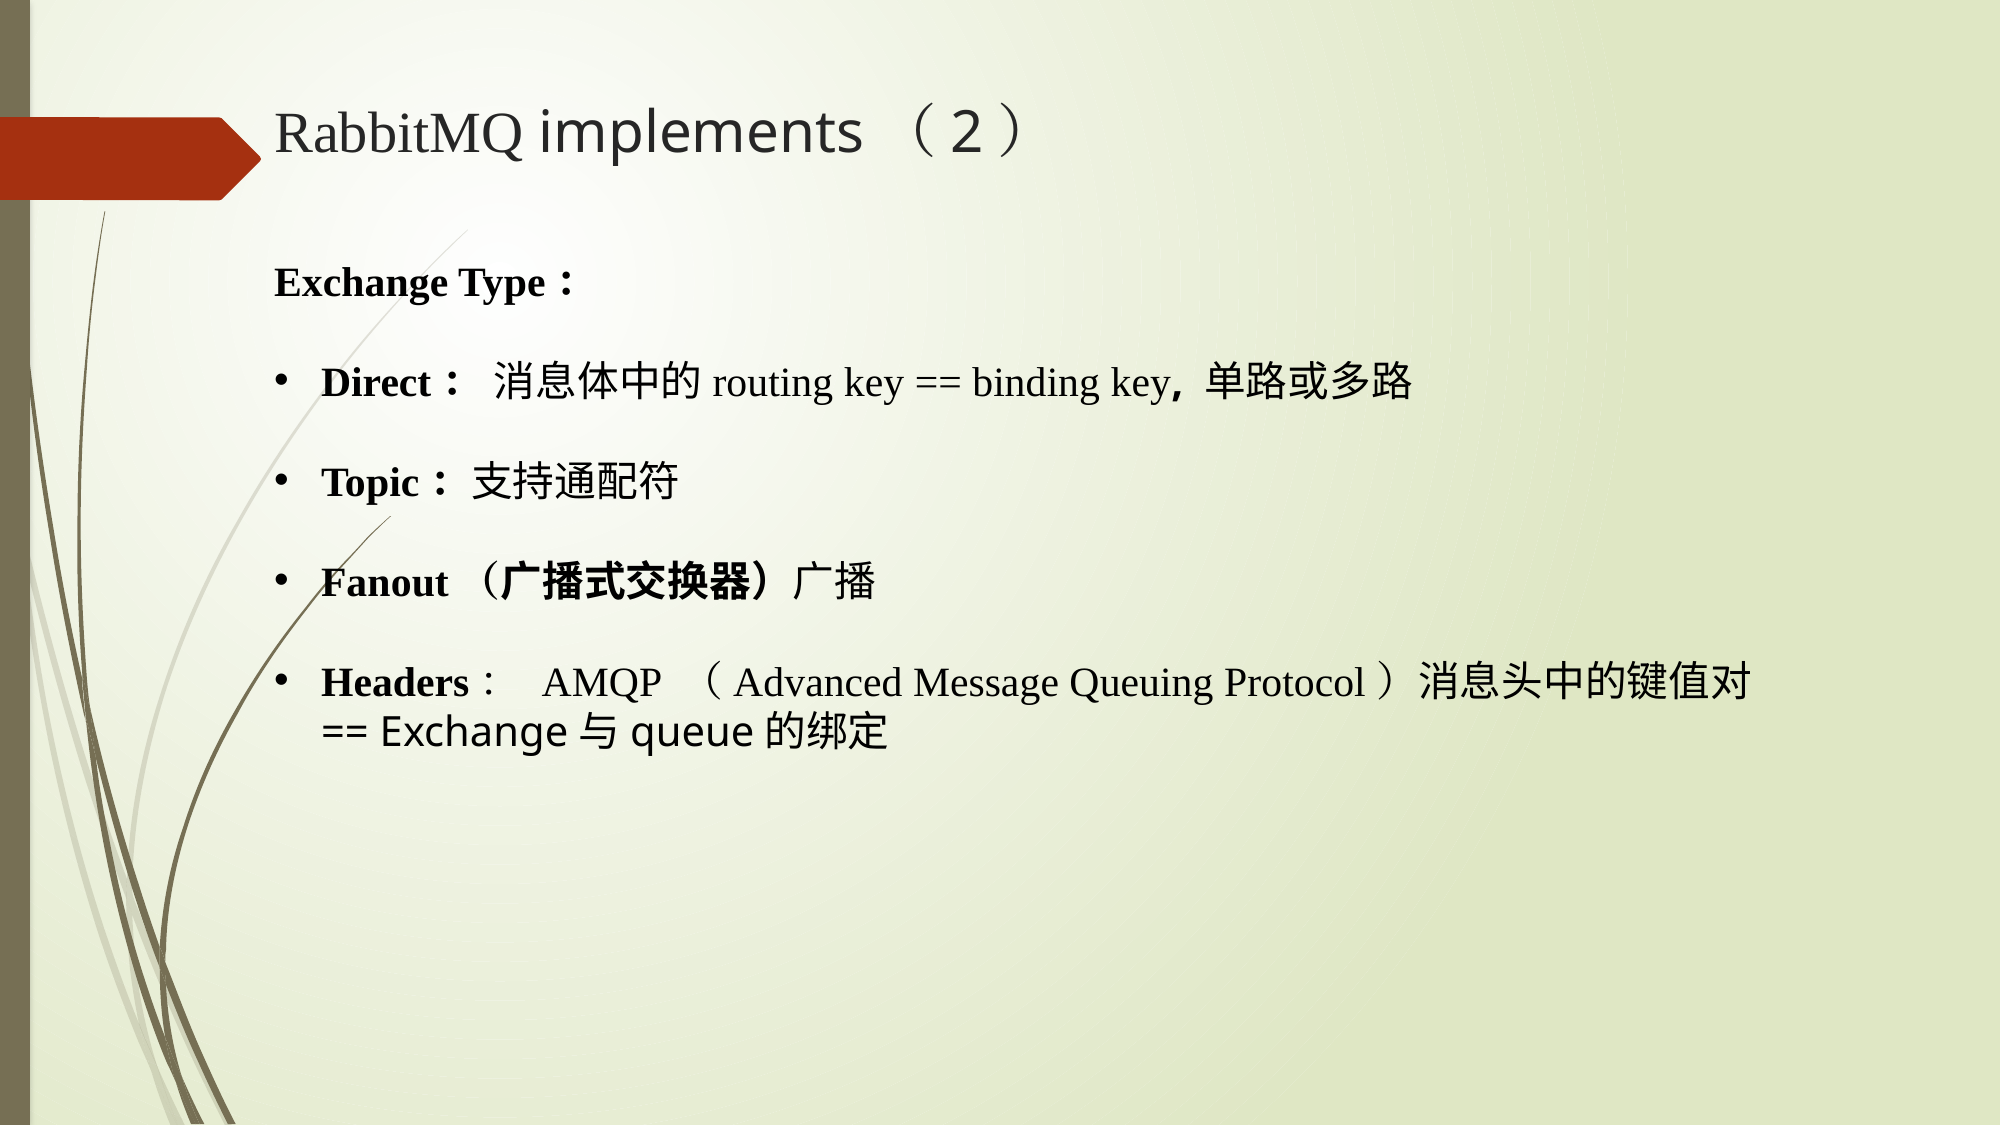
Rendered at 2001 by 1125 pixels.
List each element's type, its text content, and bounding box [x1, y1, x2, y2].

title RabbitMQ implements（2） [259, 86, 1722, 247]
text_box Exchange Type： Direct： 消息体中的routing key == binding key, 单路或多路 Topic：支持通配符 Fanout（广播式交换器）广播 Headers： AMQP （Advanced Message Queuing Protocol）消息头中的键值对 == Exchange与queue的绑定 [259, 247, 1824, 762]
